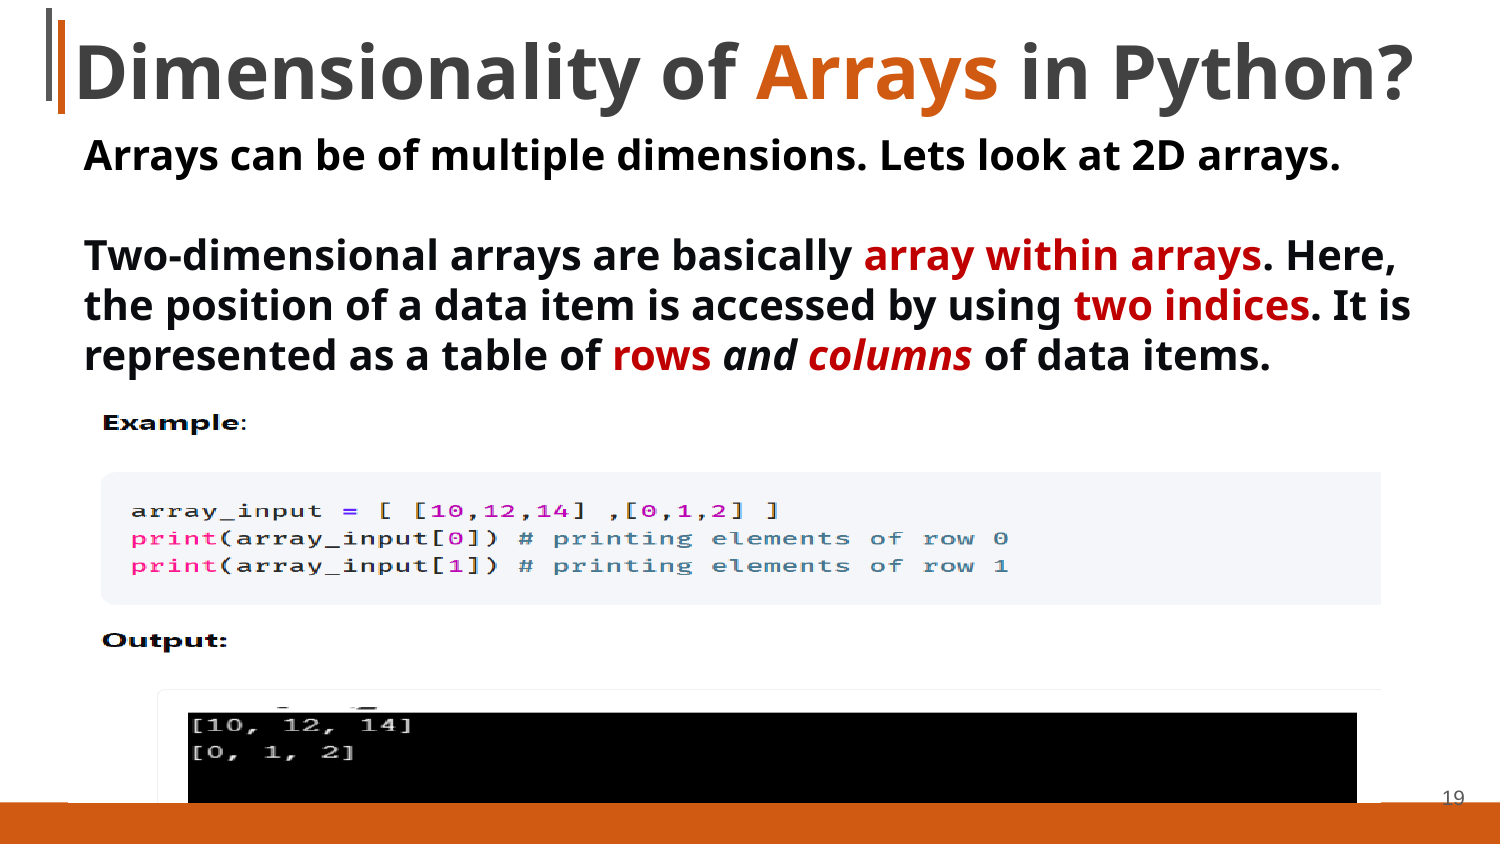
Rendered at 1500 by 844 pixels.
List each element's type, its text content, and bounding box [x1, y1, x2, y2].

slide_number 19 [1389, 764, 1480, 830]
title Dimensionality of Arrays in Python? [0, 0, 1500, 130]
picture [68, 395, 1381, 803]
text_box [0, 802, 1500, 844]
subtitle Arrays can be of multiple dimensions. Lets look at 2D arrays. Two-dimensional arrays are basically array within arrays. Here, the position of a data item is accessed by using two indices. It is represented as a table of rows and columns of data items. [68, 113, 1432, 765]
